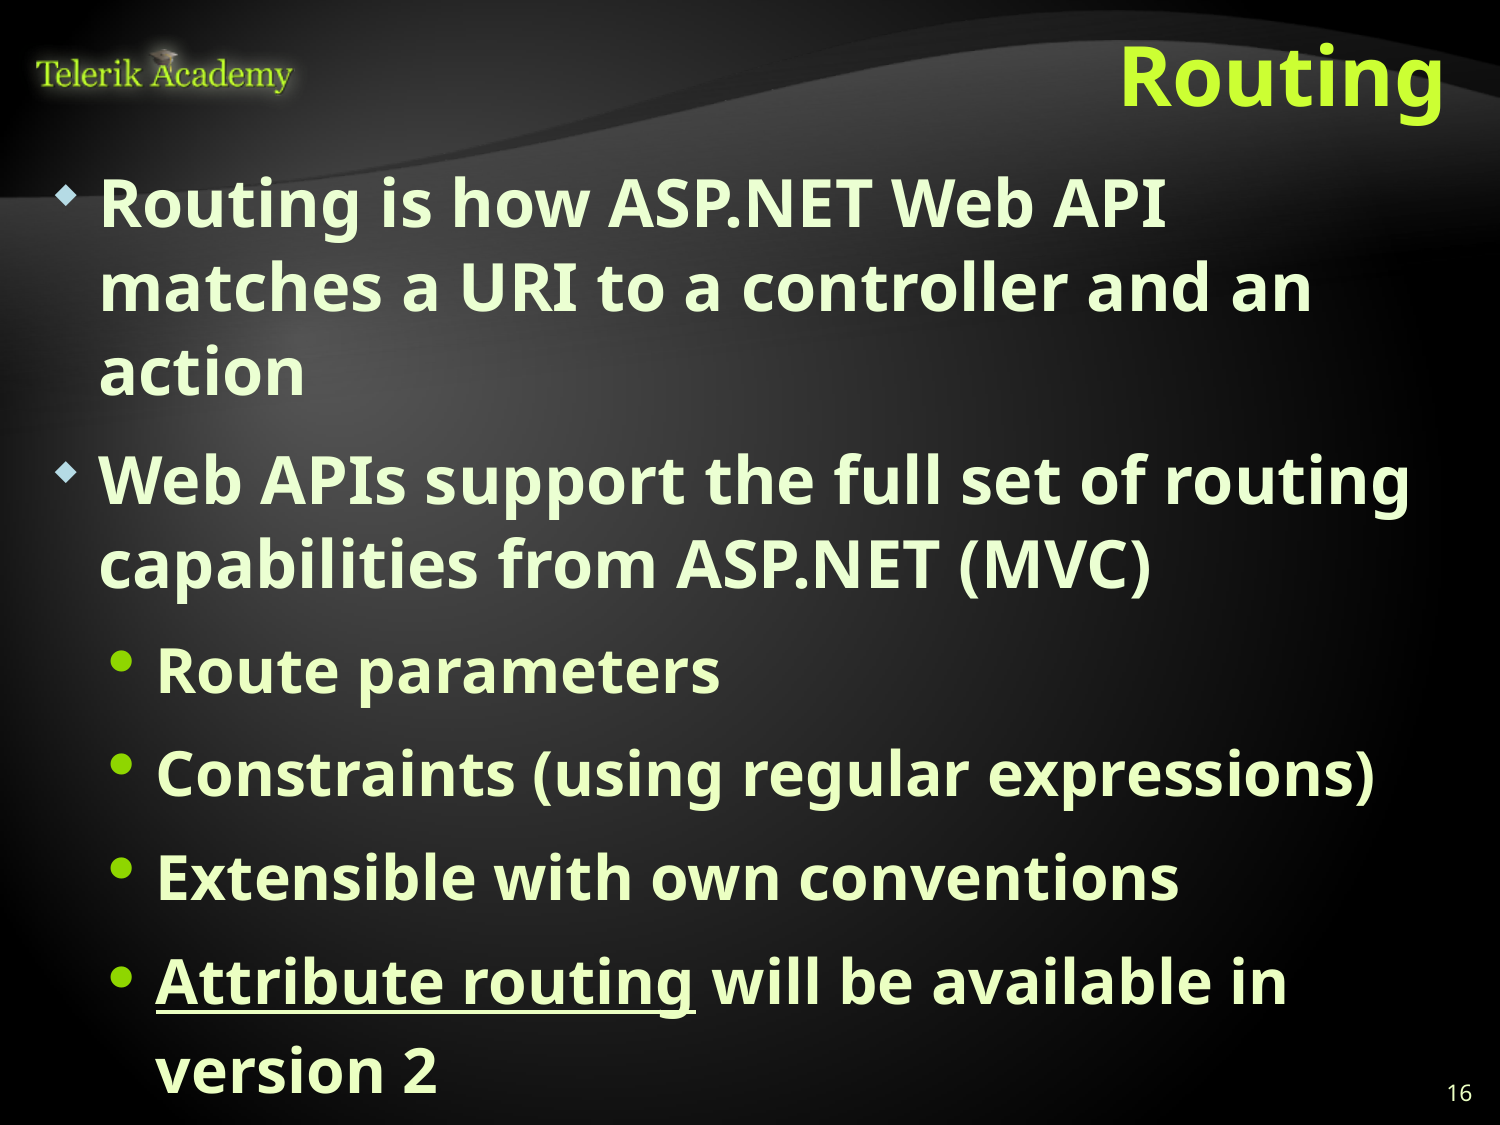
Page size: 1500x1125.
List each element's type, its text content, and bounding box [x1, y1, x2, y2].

slide_number 16 [1412, 1074, 1488, 1113]
title Routing [300, 12, 1463, 149]
picture [0, 0, 1500, 1125]
list Routing is how ASP.NET Web API matches a URI to a controller and an action Web APIs support the full set of routing capabilities from ASP.NET (MVC) Route parameters Constraints (using regular expressions) Extensible with own conventions Attribute routing will be available in version 2 [37, 149, 1463, 1100]
